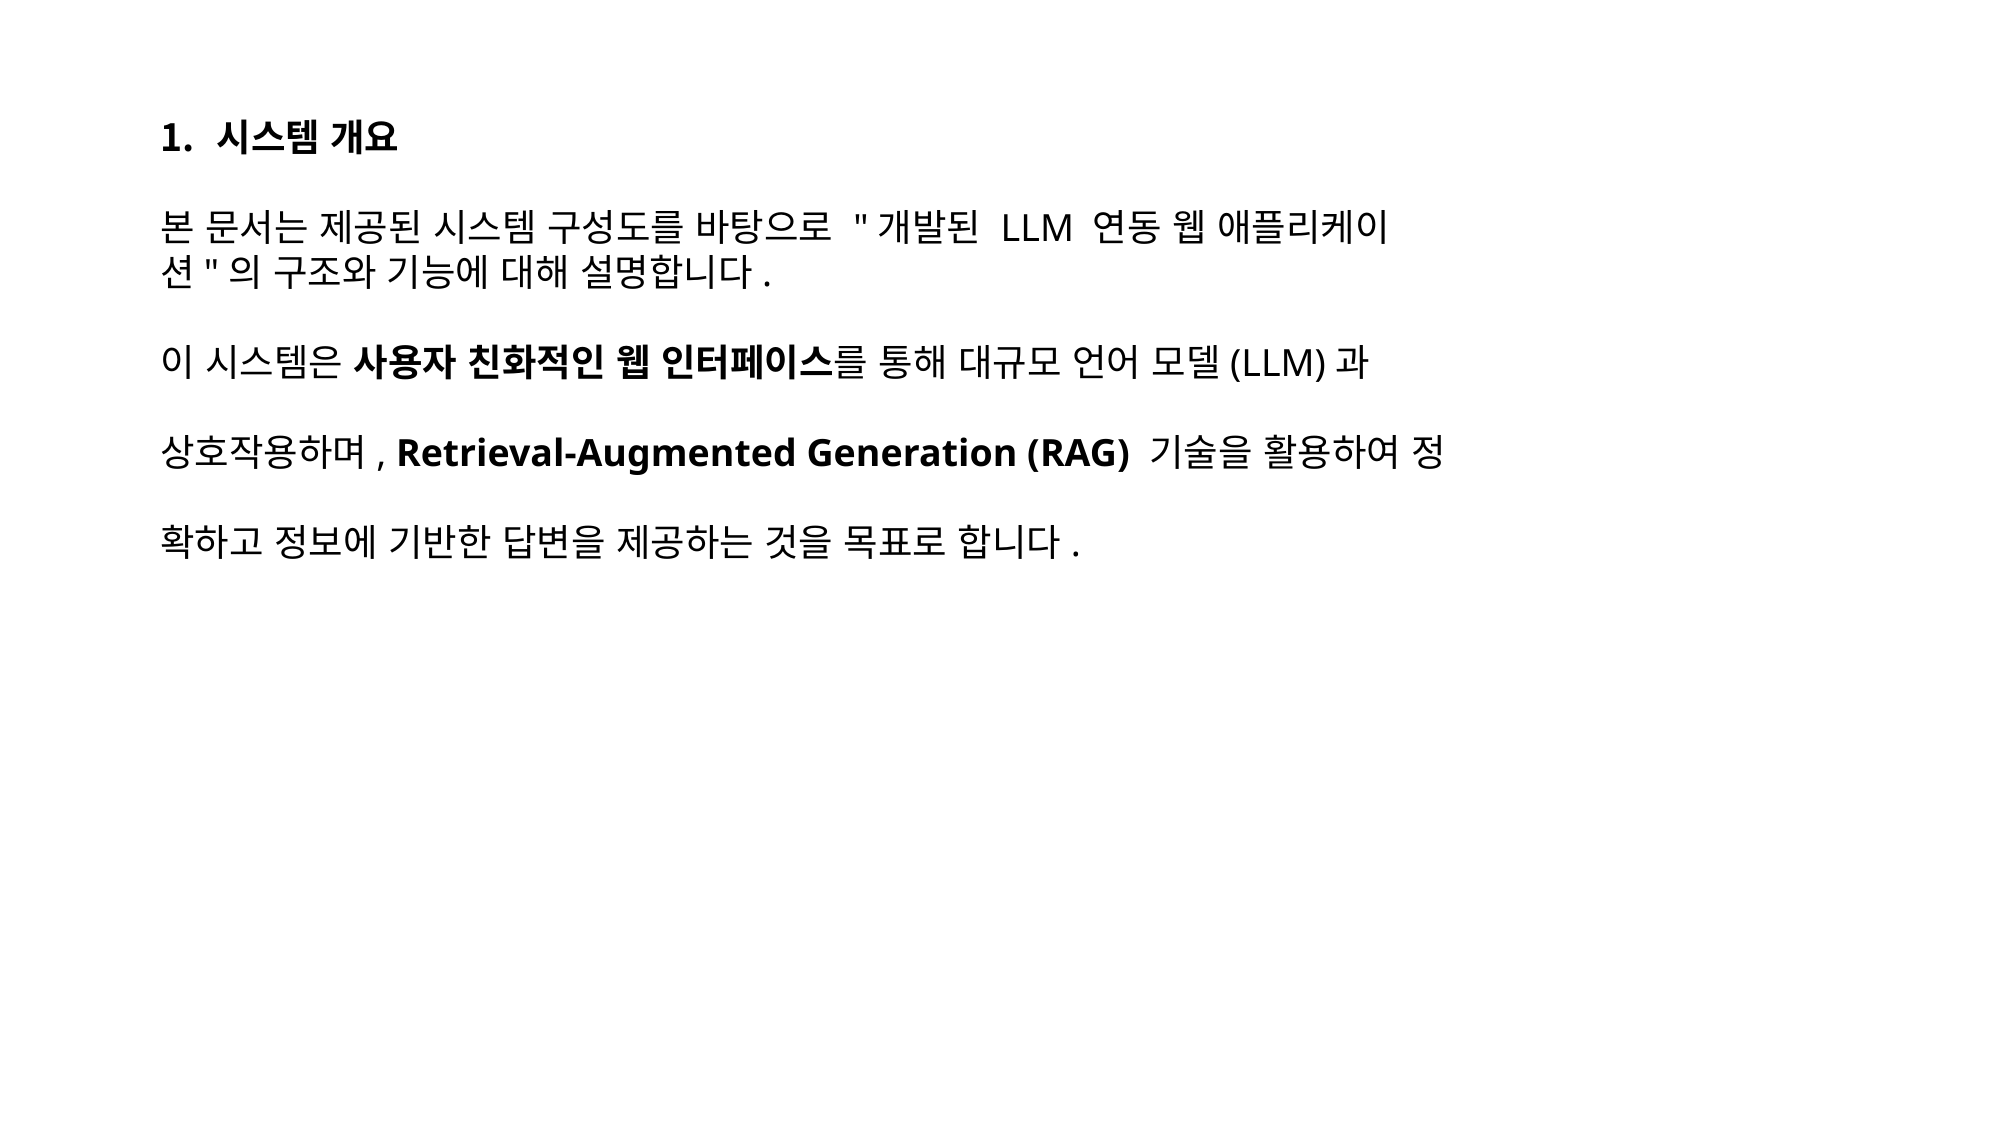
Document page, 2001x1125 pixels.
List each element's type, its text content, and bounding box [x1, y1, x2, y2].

text_box 시스템 개요 본 문서는 제공된 시스템 구성도를 바탕으로 "개발된 LLM 연동 웹 애플리케이션"의 구조와 기능에 대해 설명합니다. 이 시스템은 사용자 친화적인 웹 인터페이스를 통해 대규모 언어 모델(LLM)과 상호작용하며, Retrieval-Augmented Generation (RAG) 기술을 활용하여 정 확하고 정보에 기반한 답변을 제공하는 것을 목표로 합니다. [145, 107, 1500, 572]
